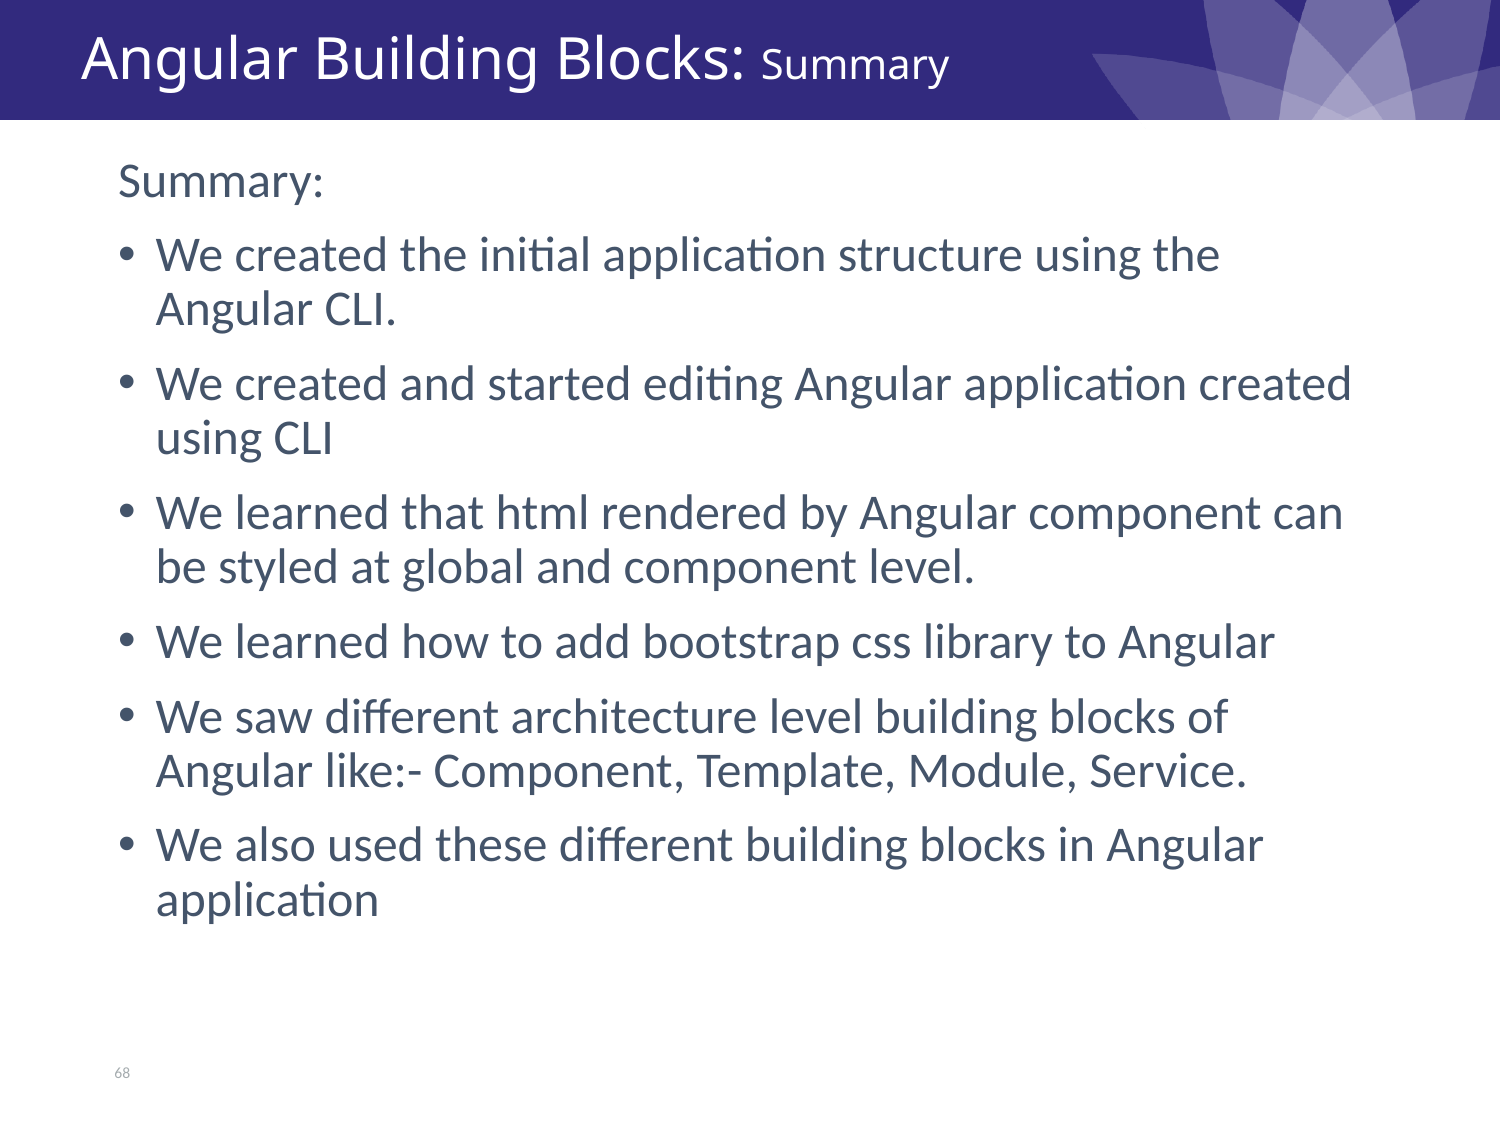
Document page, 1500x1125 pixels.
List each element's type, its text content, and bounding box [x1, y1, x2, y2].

title Angular Building Blocks: Summary [66, 16, 1468, 105]
picture [1043, 0, 1500, 130]
list Summary: We created the initial application structure using the Angular CLI. We created and started editing Angular application created using CLI We learned that html rendered by Angular component can be styled at global and component level. We learned how to add bootstrap css library to Angular We saw different architecture level building blocks of Angular like:- Component, Template, Module, Service. We also used these different building blocks in Angular application [103, 146, 1397, 1016]
